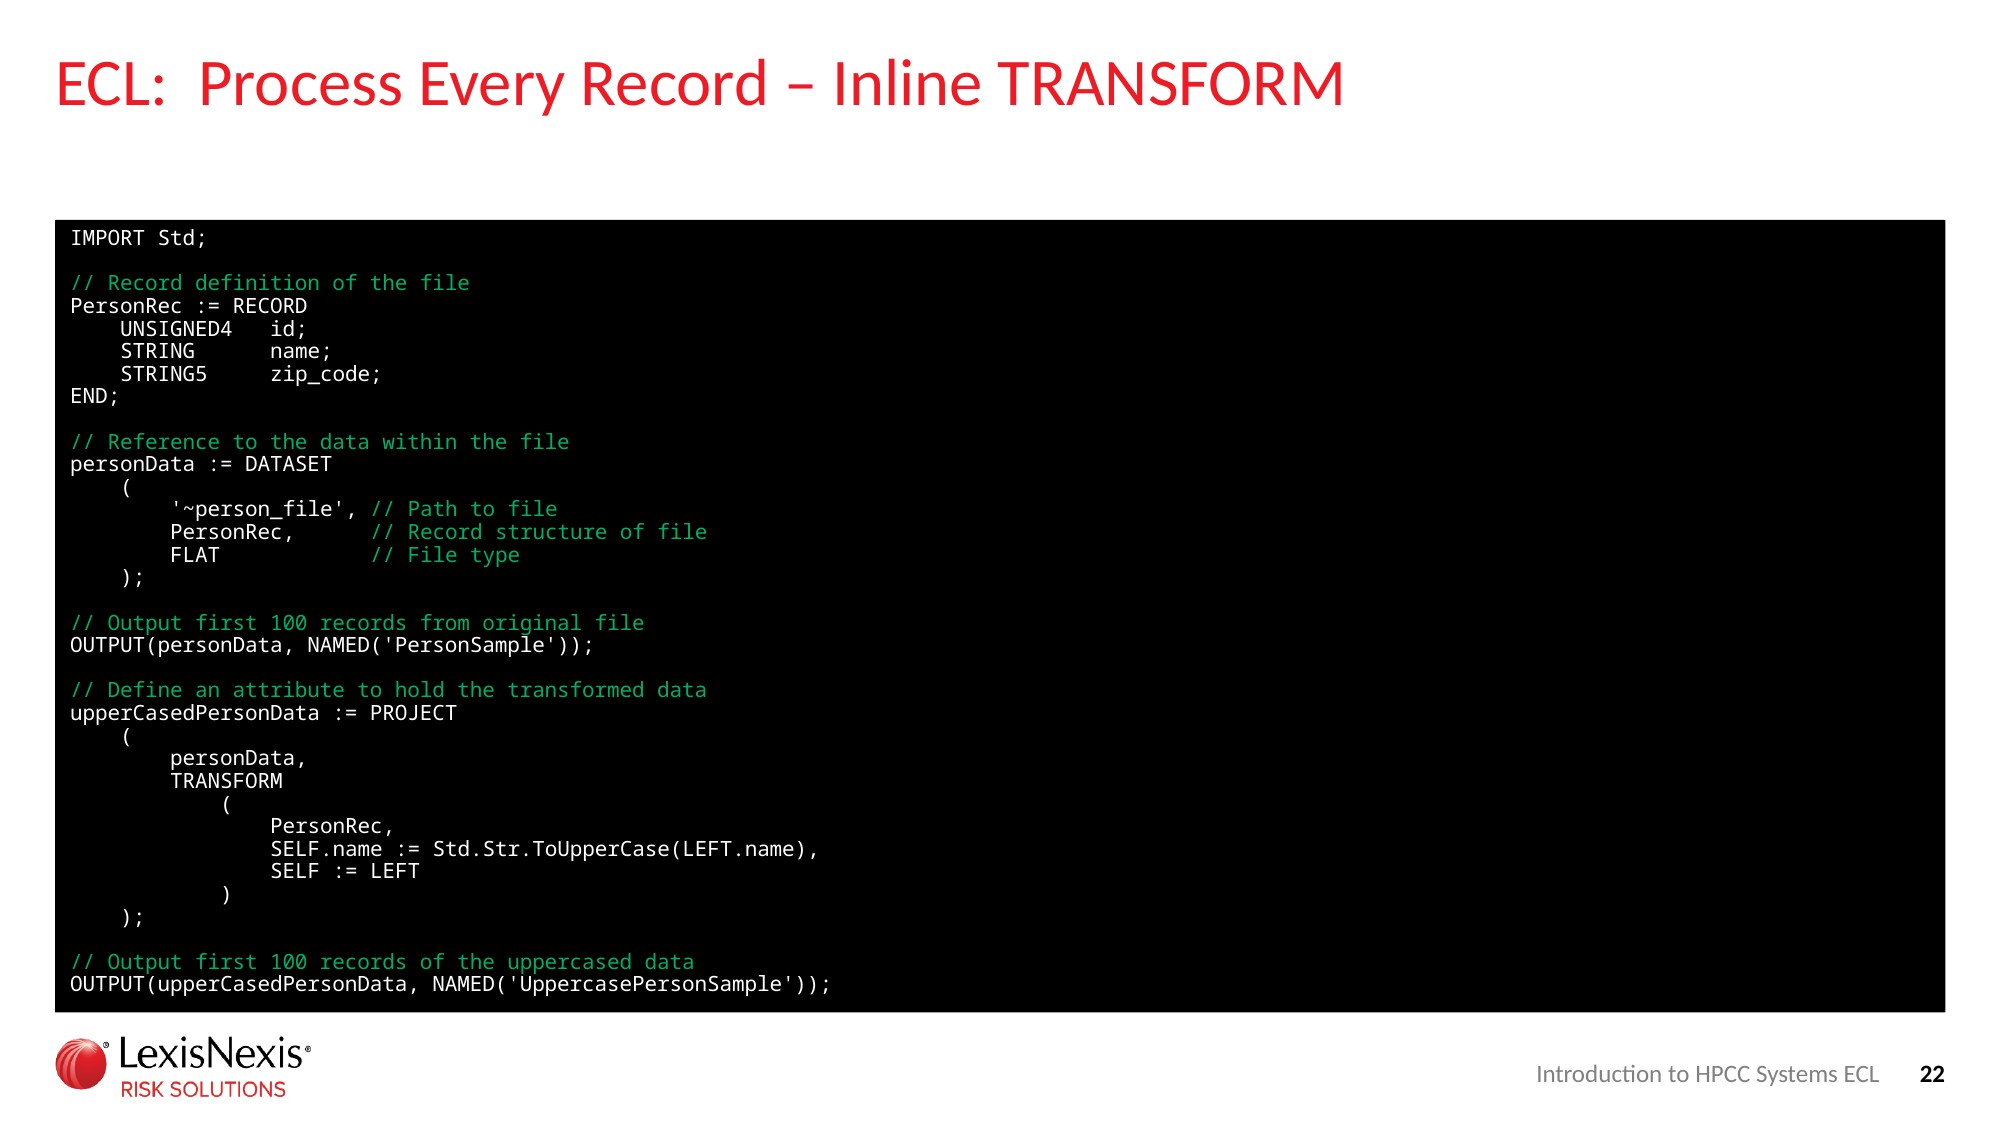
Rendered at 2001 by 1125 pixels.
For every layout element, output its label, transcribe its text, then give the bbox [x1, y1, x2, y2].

picture [45, 1028, 319, 1111]
footer Introduction to HPCC Systems ECL [1135, 1042, 1880, 1103]
slide_number 22 [1880, 1042, 1946, 1103]
list IMPORT Std; // Record definition of the file PersonRec := RECORD UNSIGNED4 id; STRING name; STRING5 zip_code; END; // Reference to the data within the file personData := DATASET ( '~person_file', // Path to file PersonRec, // Record structure of file FLAT // File type ); // Output first 100 records from original file OUTPUT(personData, NAMED('PersonSample')); // Define an attribute to hold the transformed data upperCasedPersonData := PROJECT ( personData, TRANSFORM ( PersonRec, SELF.name := Std.Str.ToUpperCase(LEFT.name), SELF := LEFT ) ); // Output first 100 records of the uppercased data OUTPUT(upperCasedPersonData, NAMED('UppercasePersonSample')); [55, 219, 1946, 1013]
title ECL: Process Every Record – Inline TRANSFORM [55, 48, 1944, 192]
